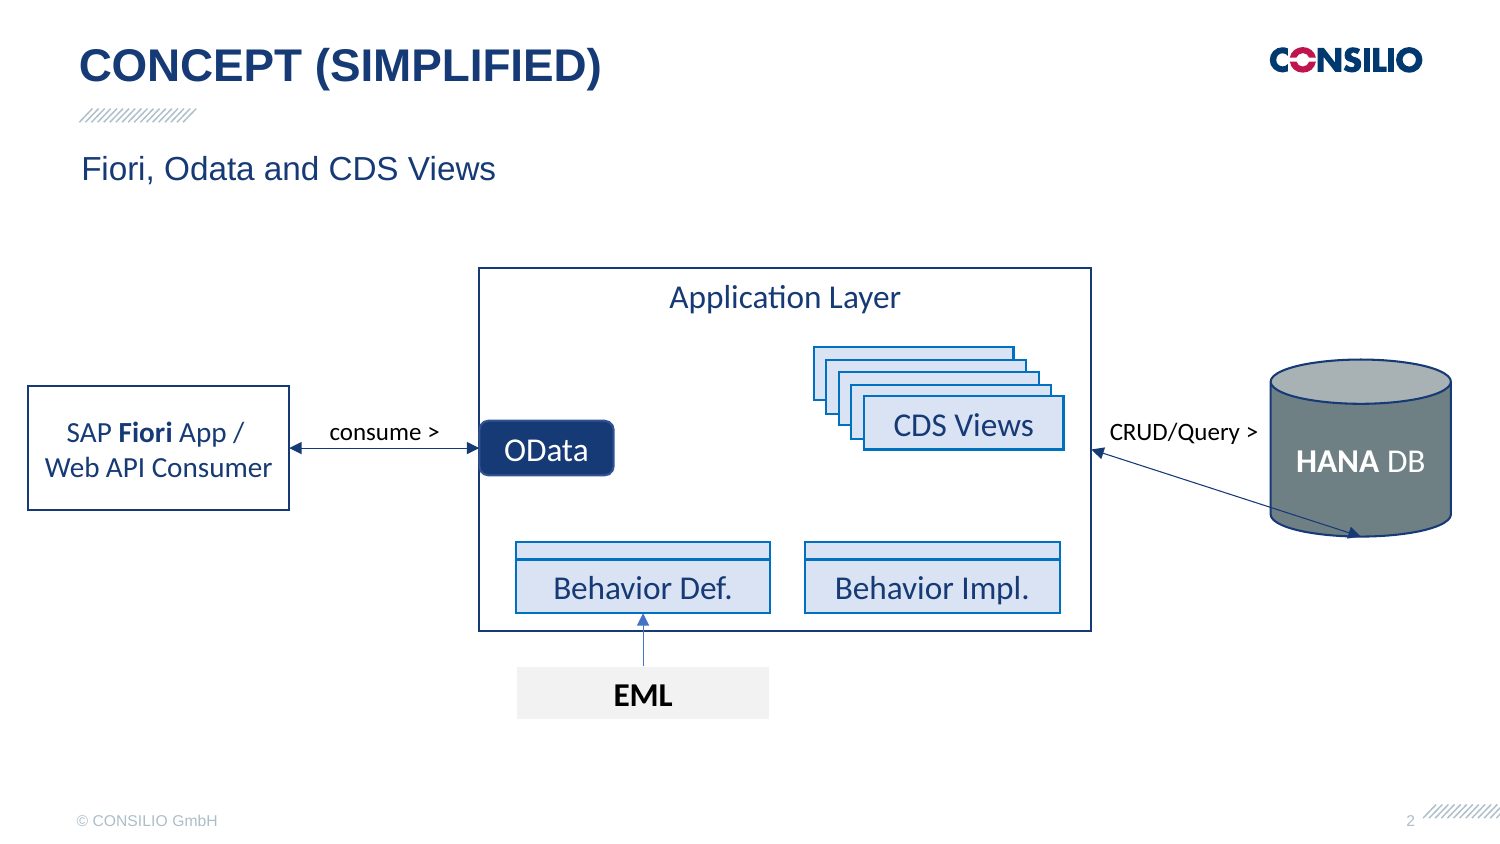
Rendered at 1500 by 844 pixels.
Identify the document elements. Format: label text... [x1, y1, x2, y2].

text_box [805, 541, 1060, 559]
text_box Application Layer [479, 268, 1092, 631]
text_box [813, 346, 1064, 450]
text_box [515, 542, 771, 559]
text_box EML [515, 666, 771, 721]
text_box HANA DB [1270, 359, 1451, 537]
list Concept (simplified) [78, 35, 1213, 101]
text_box consume > [314, 408, 455, 448]
list Fiori, Odata and CDS Views [81, 147, 1419, 222]
text_box Behavior Impl. [805, 559, 1060, 614]
text_box Behavior Def. [515, 559, 771, 614]
text_box SAP Fiori App / Web API Consumer [28, 386, 290, 510]
text_box CRUD/Query > [1095, 408, 1274, 453]
text_box OData [479, 420, 614, 476]
text_box consume > [314, 449, 455, 453]
